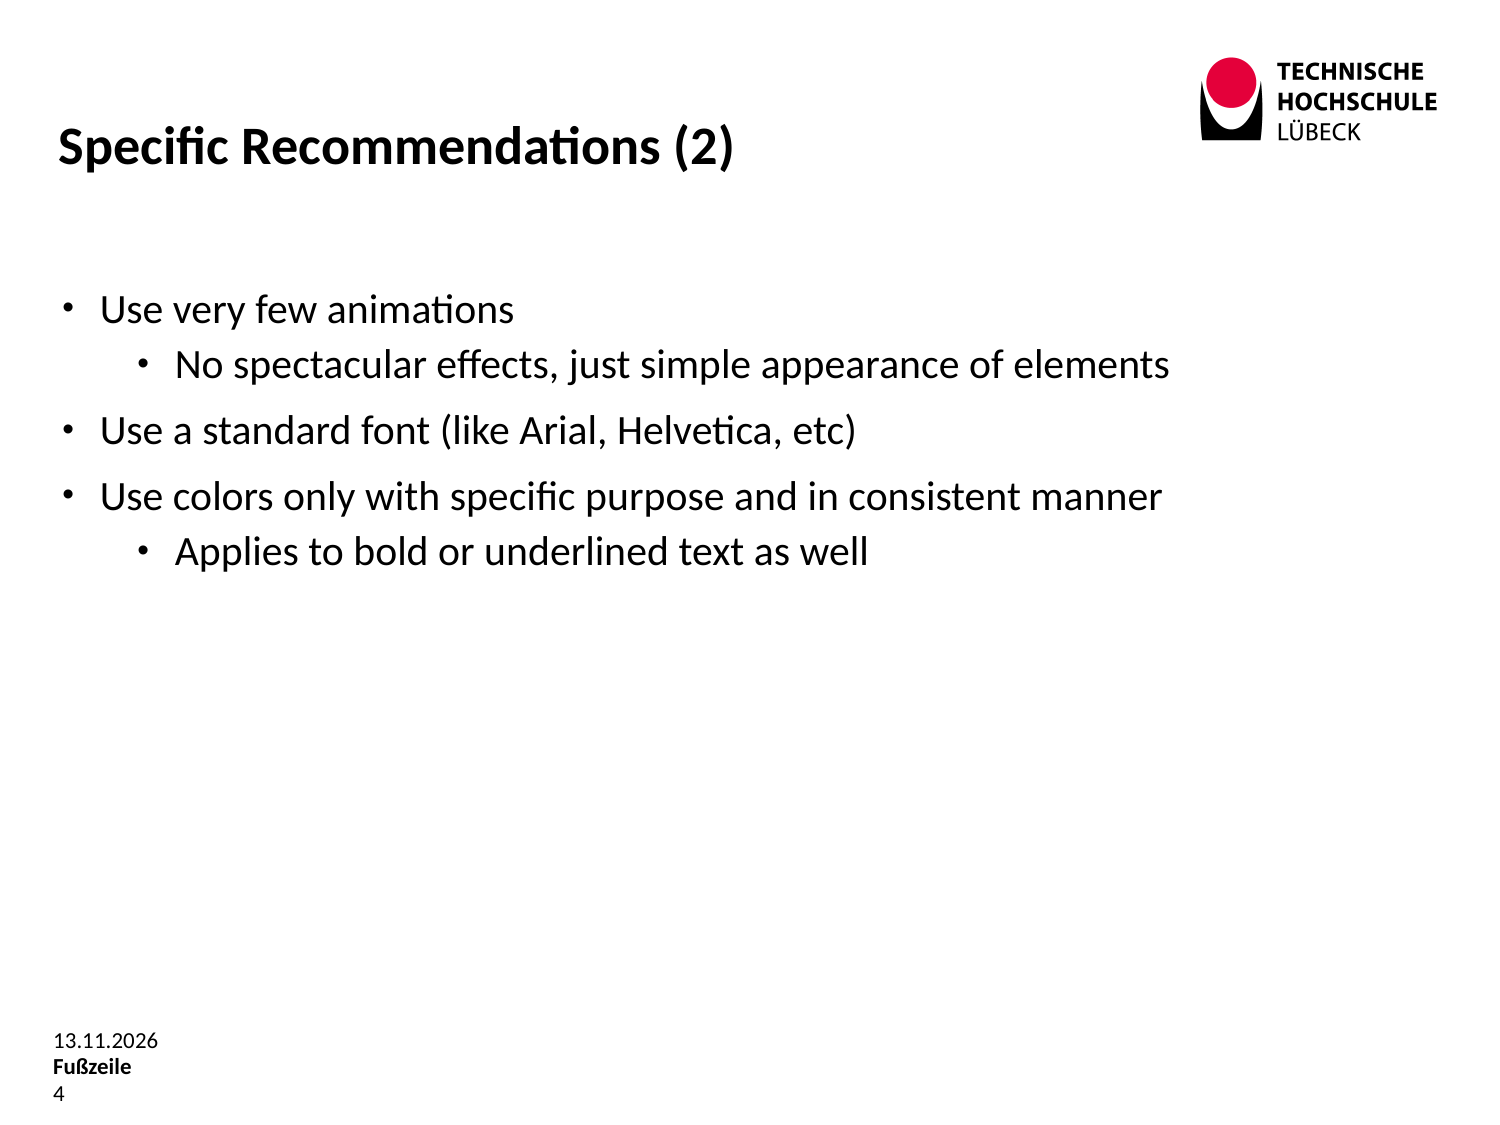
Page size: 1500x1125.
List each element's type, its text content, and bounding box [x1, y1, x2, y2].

slide_number 4 [47, 1081, 390, 1102]
list Use very few animations No spectacular effects, just simple appearance of elements Use a standard font (like Arial, Helvetica, etc) Use colors only with specific purpose and in consistent manner Applies to bold or underlined text as well [47, 279, 1456, 1006]
picture [1166, 23, 1471, 175]
footer Fußzeile [47, 1051, 1457, 1081]
list Specific Recommendations (2) [47, 118, 1170, 195]
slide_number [47, 1027, 225, 1051]
